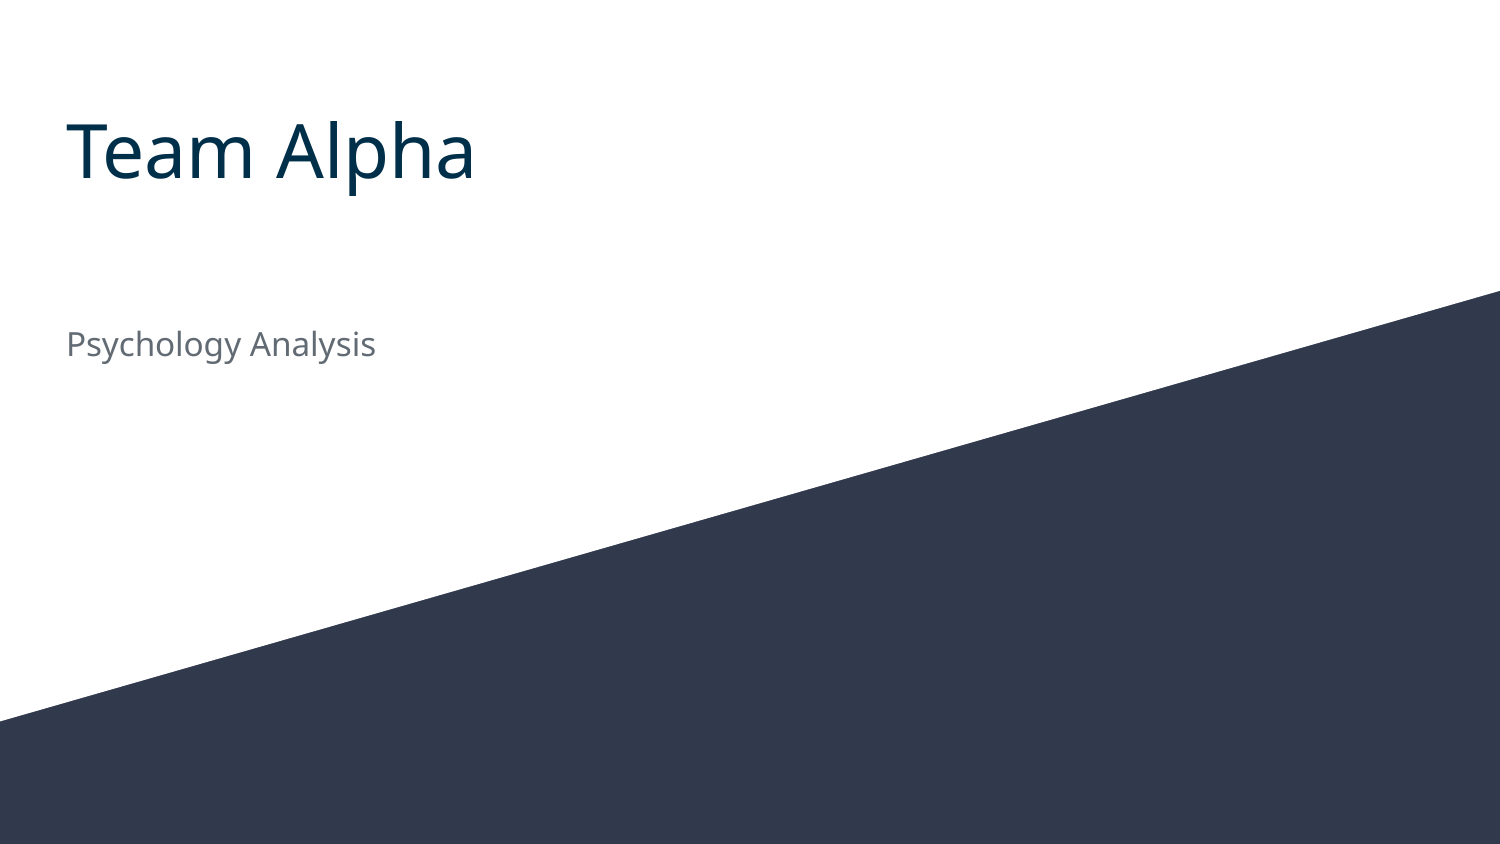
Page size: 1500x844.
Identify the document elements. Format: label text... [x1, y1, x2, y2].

title Team Alpha [51, 88, 1449, 299]
subtitle Psychology Analysis [51, 308, 748, 430]
